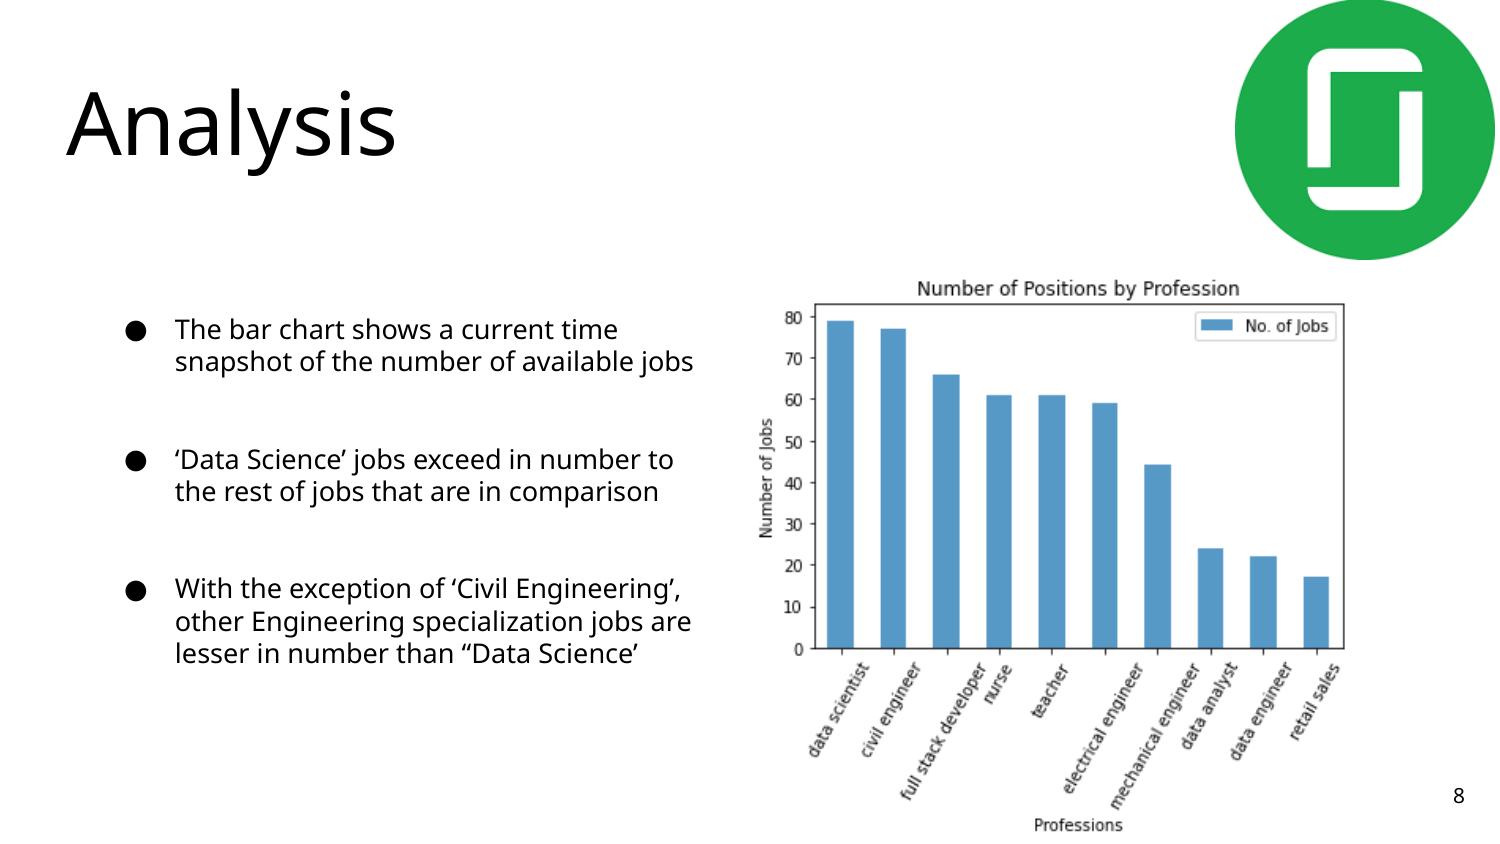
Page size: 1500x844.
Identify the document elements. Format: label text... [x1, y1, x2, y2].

title Analysis [51, 51, 1229, 189]
text_box The bar chart shows a current time snapshot of the number of available jobs ‘Data Science’ jobs exceed in number to the rest of jobs that are in comparison With the exception of ‘Civil Engineering’, other Engineering specialization jobs are lesser in number than “Data Science’ [85, 297, 722, 717]
picture [1234, 0, 1495, 260]
picture [749, 269, 1356, 844]
slide_number ‹#› [1389, 764, 1480, 830]
